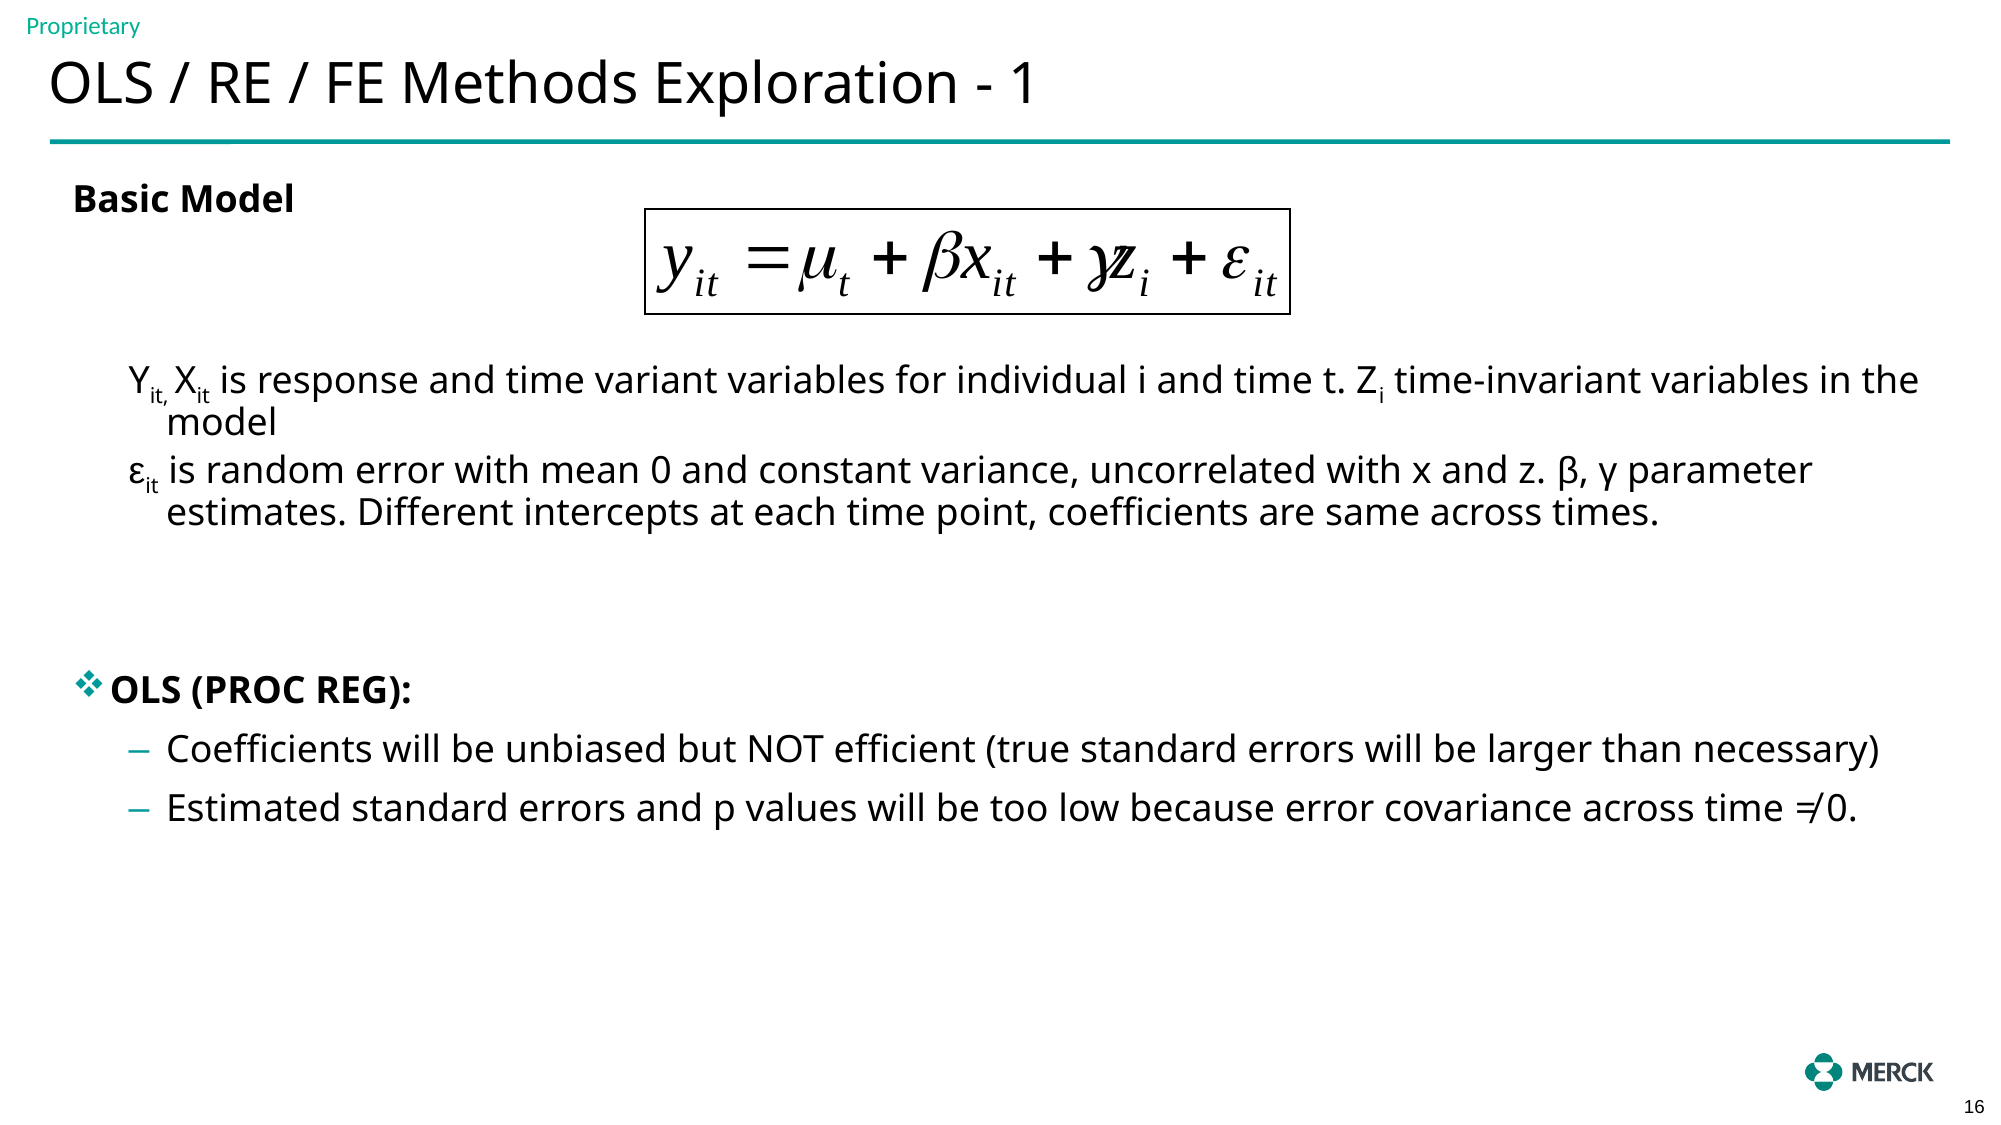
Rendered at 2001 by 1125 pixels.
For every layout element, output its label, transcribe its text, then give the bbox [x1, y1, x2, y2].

slide_number 16 [1899, 1074, 2000, 1125]
list Basic Model Yit, Xit is response and time variant variables for individual i and time t. Zi time-invariant variables in the model εit is random error with mean 0 and constant variance, uncorrelated with x and z. β, γ parameter estimates. Different intercepts at each time point, coefficients are same across times. OLS (PROC REG): Coefficients will be unbiased but NOT efficient (true standard errors will be larger than necessary) Estimated standard errors and p values will be too low because error covariance across time ≠ 0. [57, 172, 1943, 1029]
picture [1789, 1035, 1949, 1110]
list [645, 209, 1290, 314]
title OLS / RE / FE Methods Exploration - 1 [33, 23, 1584, 138]
